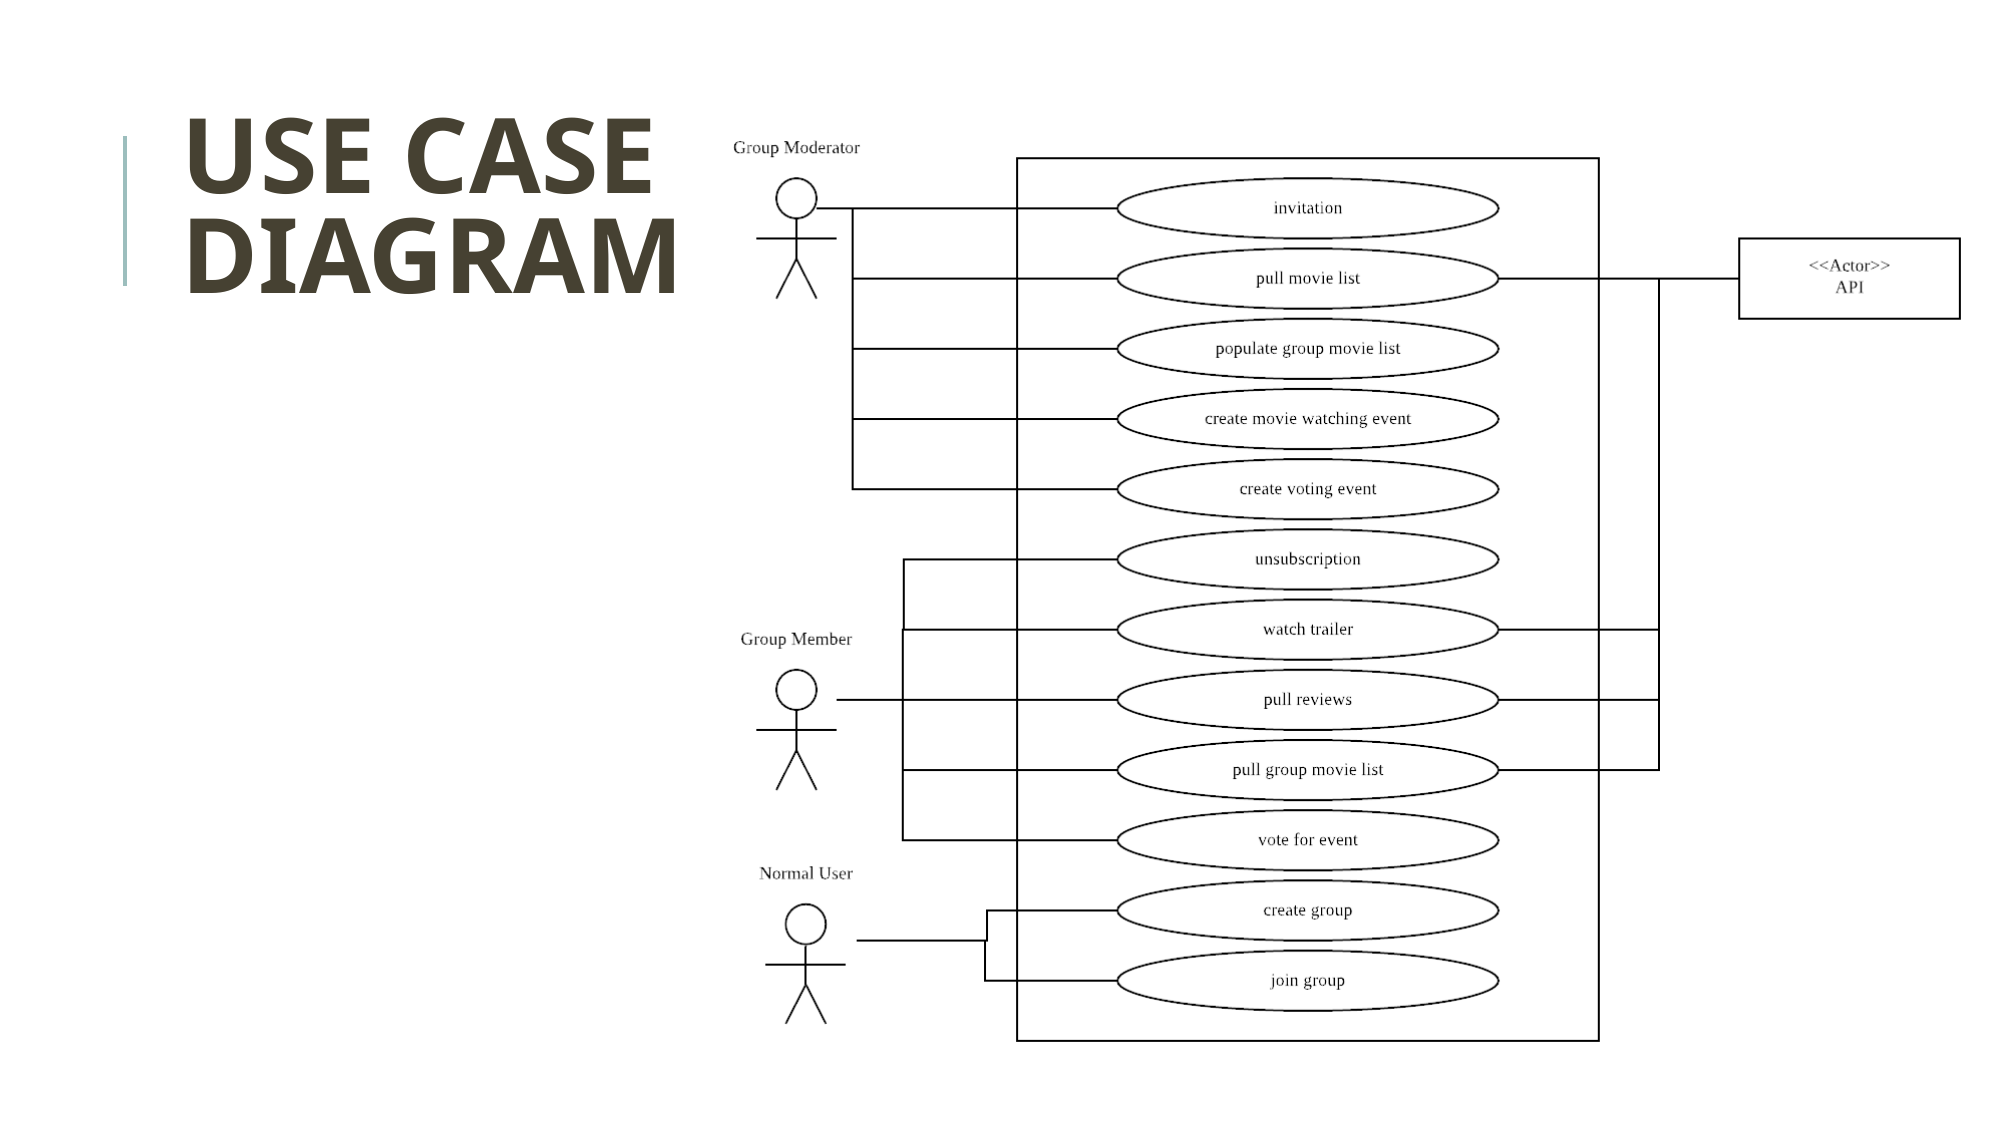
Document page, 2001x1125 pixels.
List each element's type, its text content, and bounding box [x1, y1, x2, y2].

picture [636, 78, 2000, 1082]
title USE CASE DIAGRAM [166, 90, 631, 337]
